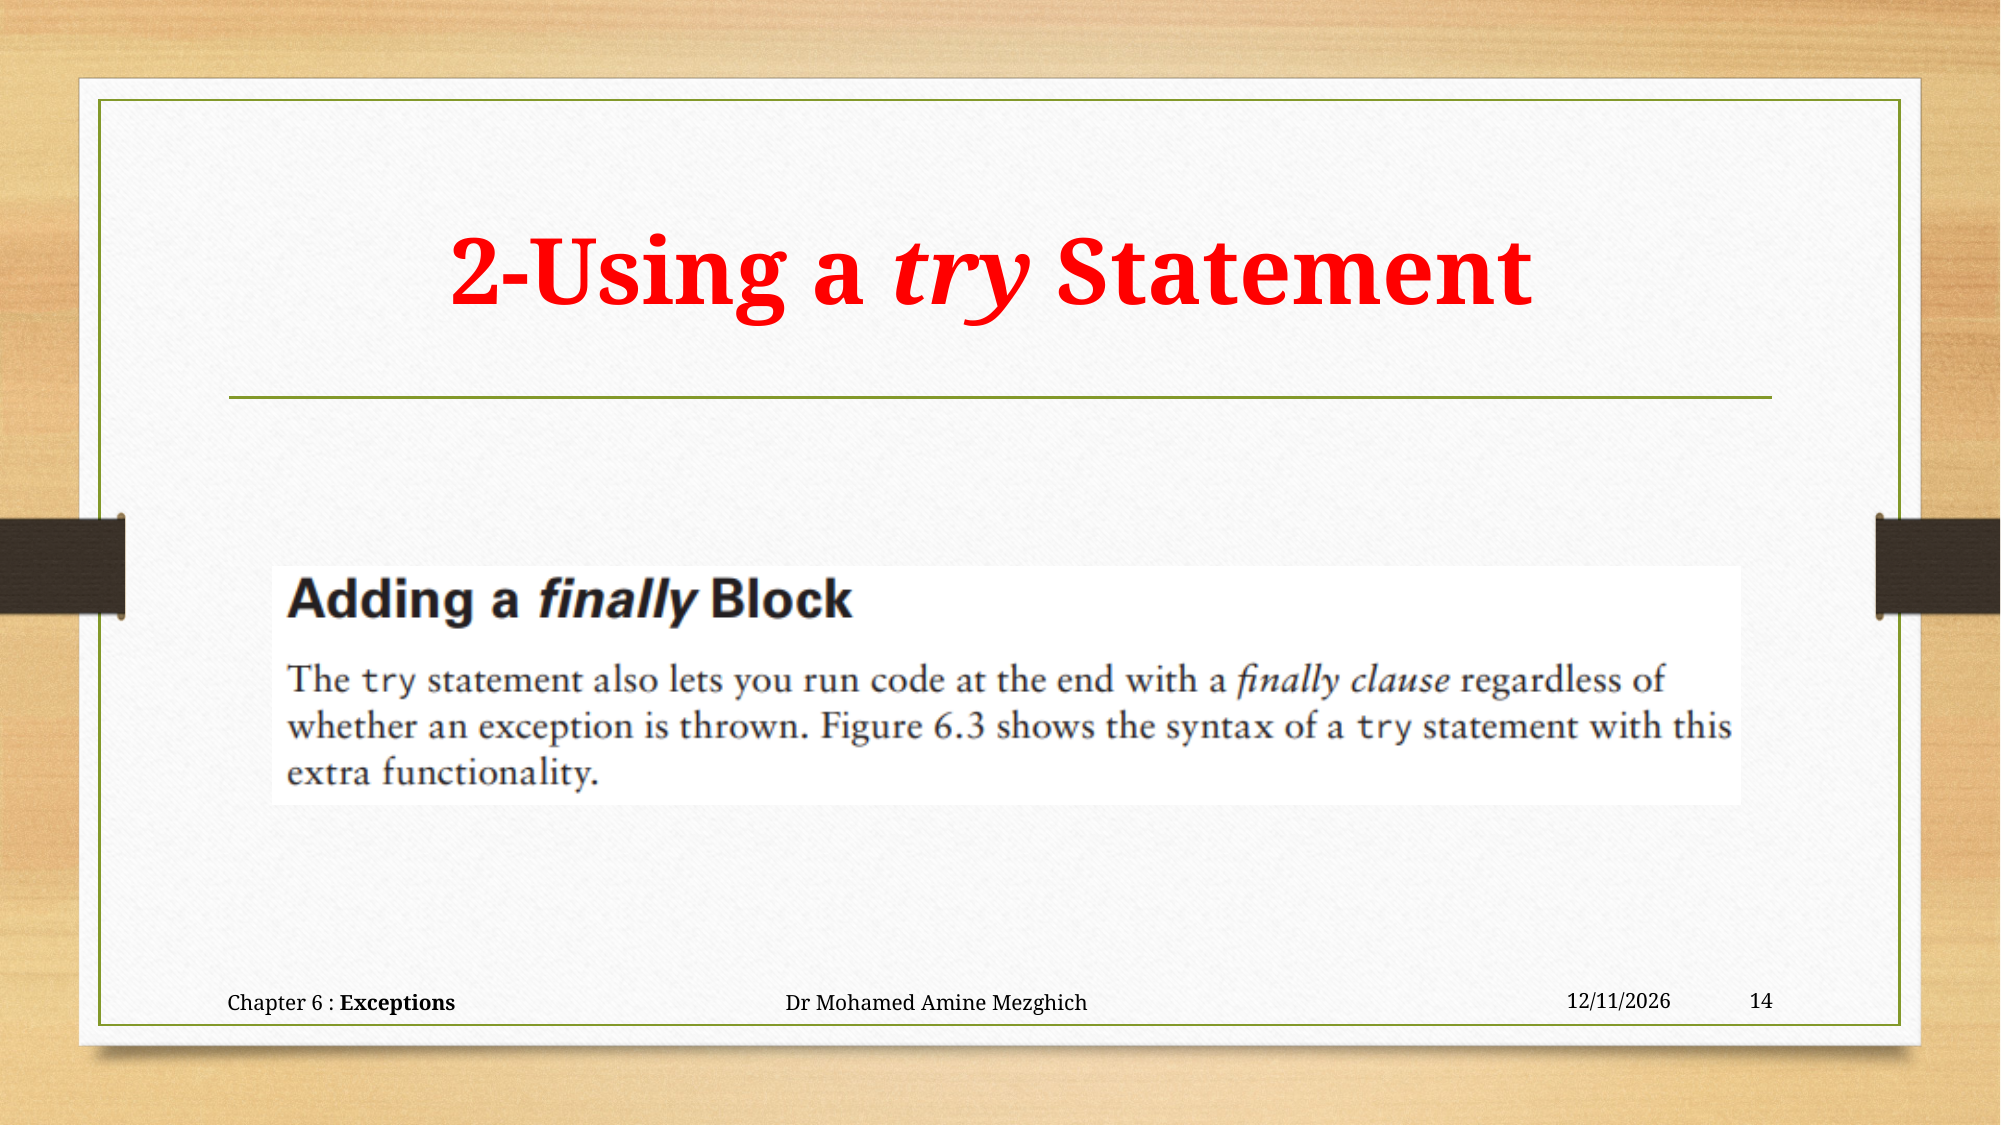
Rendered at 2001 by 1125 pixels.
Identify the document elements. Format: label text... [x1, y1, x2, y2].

footer Chapter 6 : Exceptions Dr Mohamed Amine Mezghich [212, 979, 1411, 1025]
title 2-Using a try Statement [189, 161, 1819, 375]
list [212, 419, 1788, 964]
slide_number 14 [1698, 979, 1788, 1025]
picture [0, 0, 2001, 1125]
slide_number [1423, 979, 1686, 1025]
